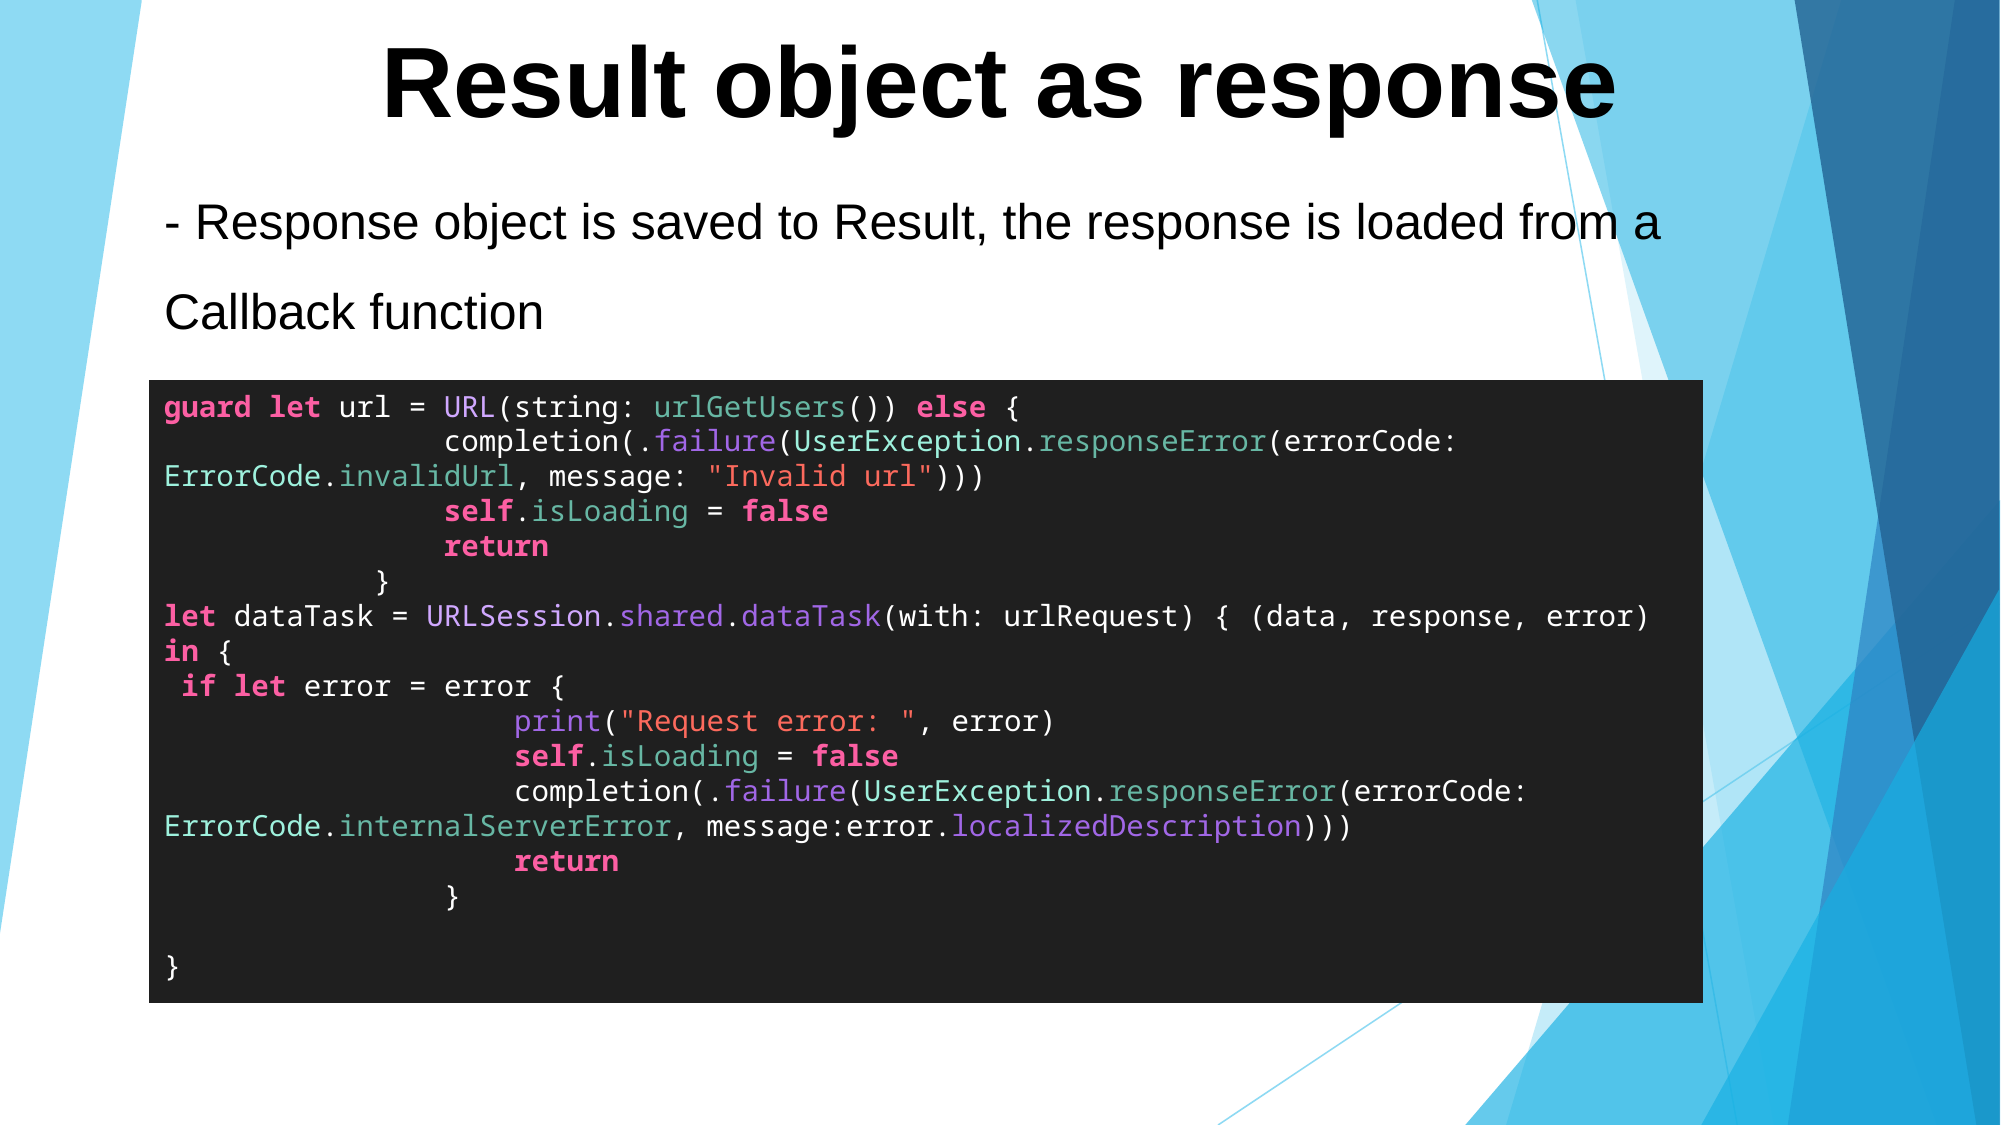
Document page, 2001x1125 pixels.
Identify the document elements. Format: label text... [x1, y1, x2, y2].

text_box guard let url = URL(string: urlGetUsers()) else { completion(.failure(UserException.responseError(errorCode: ErrorCode.invalidUrl, message: "Invalid url"))) self.isLoading = false return } let dataTask = URLSession.shared.dataTask(with: urlRequest) { (data, response, error) in { if let error = error { print("Request error: ", error) self.isLoading = false completion(.failure(UserException.responseError(errorCode: ErrorCode.internalServerError, message:error.localizedDescription))) return } } [149, 380, 1703, 1004]
subtitle - Response object is saved to Result, the response is loaded from a Callback function [149, 152, 1851, 347]
text_box Result object as response [0, 10, 2000, 145]
